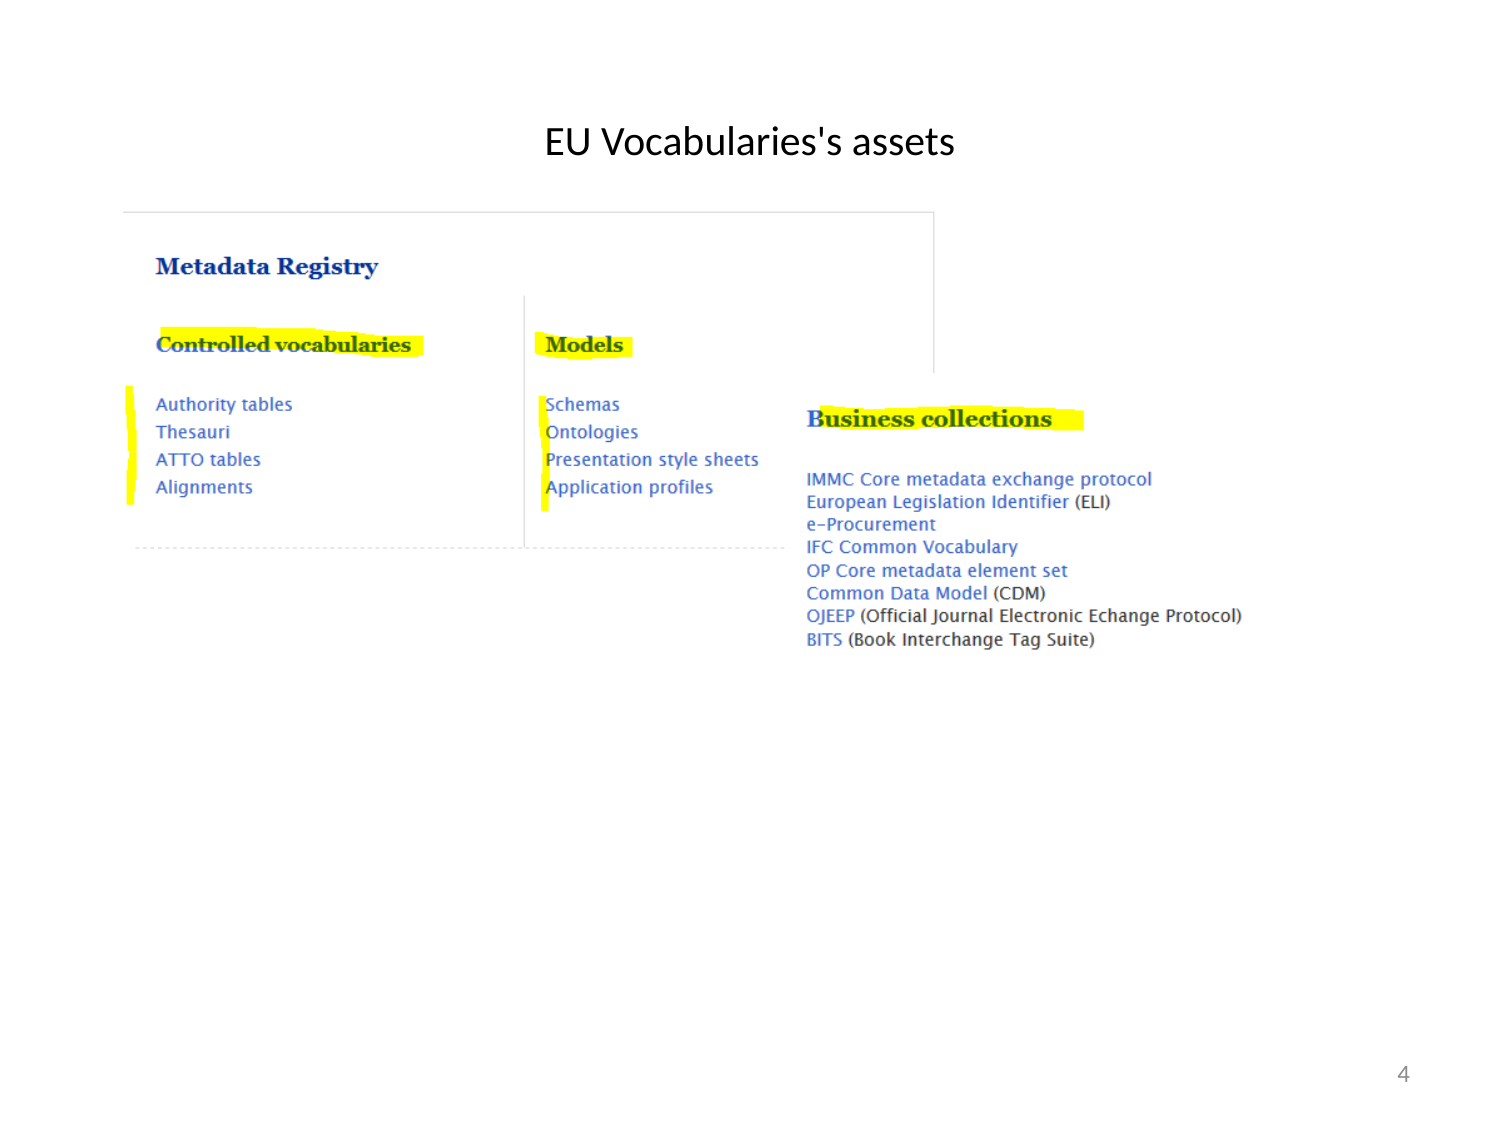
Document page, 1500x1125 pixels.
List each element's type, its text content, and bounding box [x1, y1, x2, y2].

picture [785, 373, 1299, 692]
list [123, 207, 942, 560]
title EU Vocabularies's assets [75, 45, 1425, 233]
slide_number 4 [1074, 1042, 1425, 1103]
